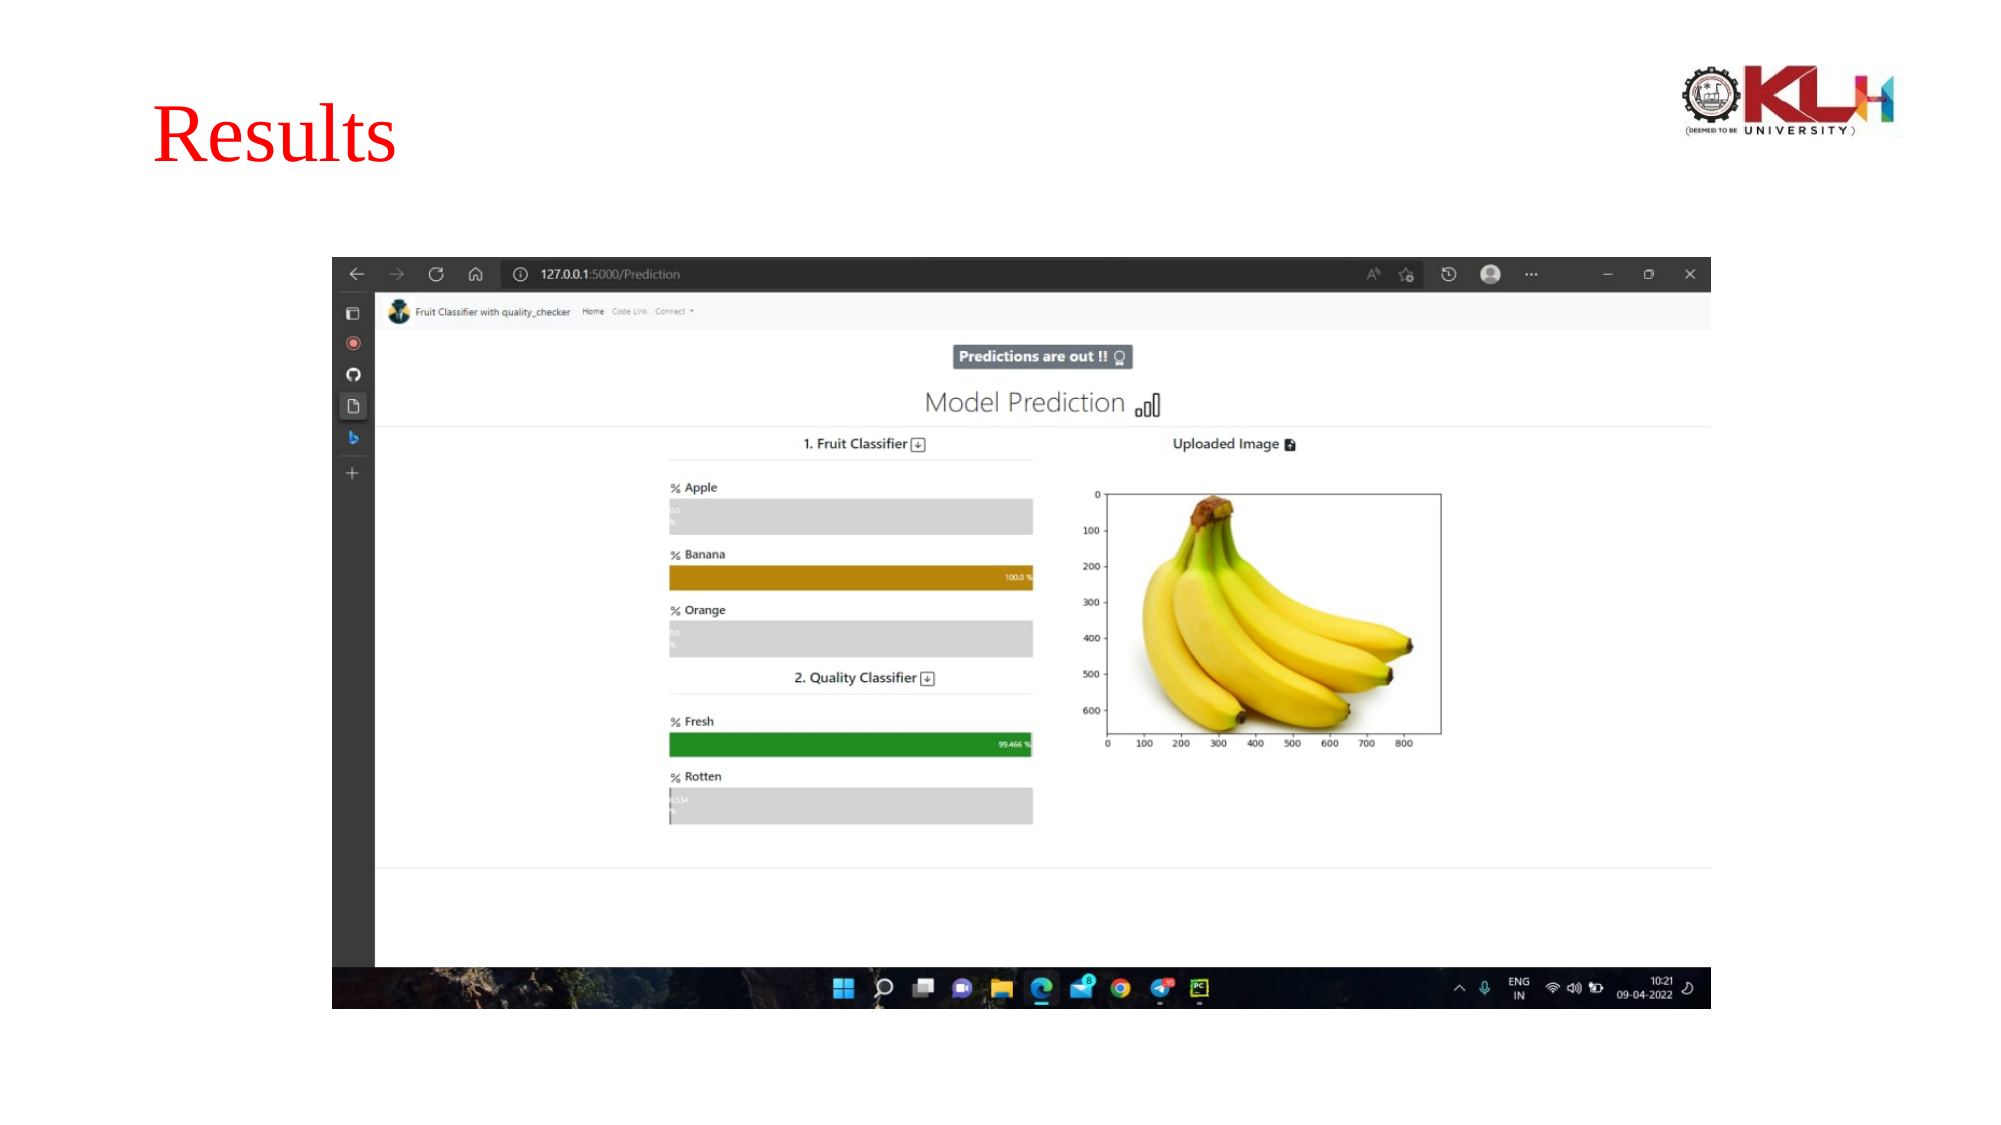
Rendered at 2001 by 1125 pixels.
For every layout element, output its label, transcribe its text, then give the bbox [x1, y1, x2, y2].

picture [1680, 65, 1906, 139]
title Results [137, 59, 1863, 209]
picture [332, 257, 1711, 1009]
